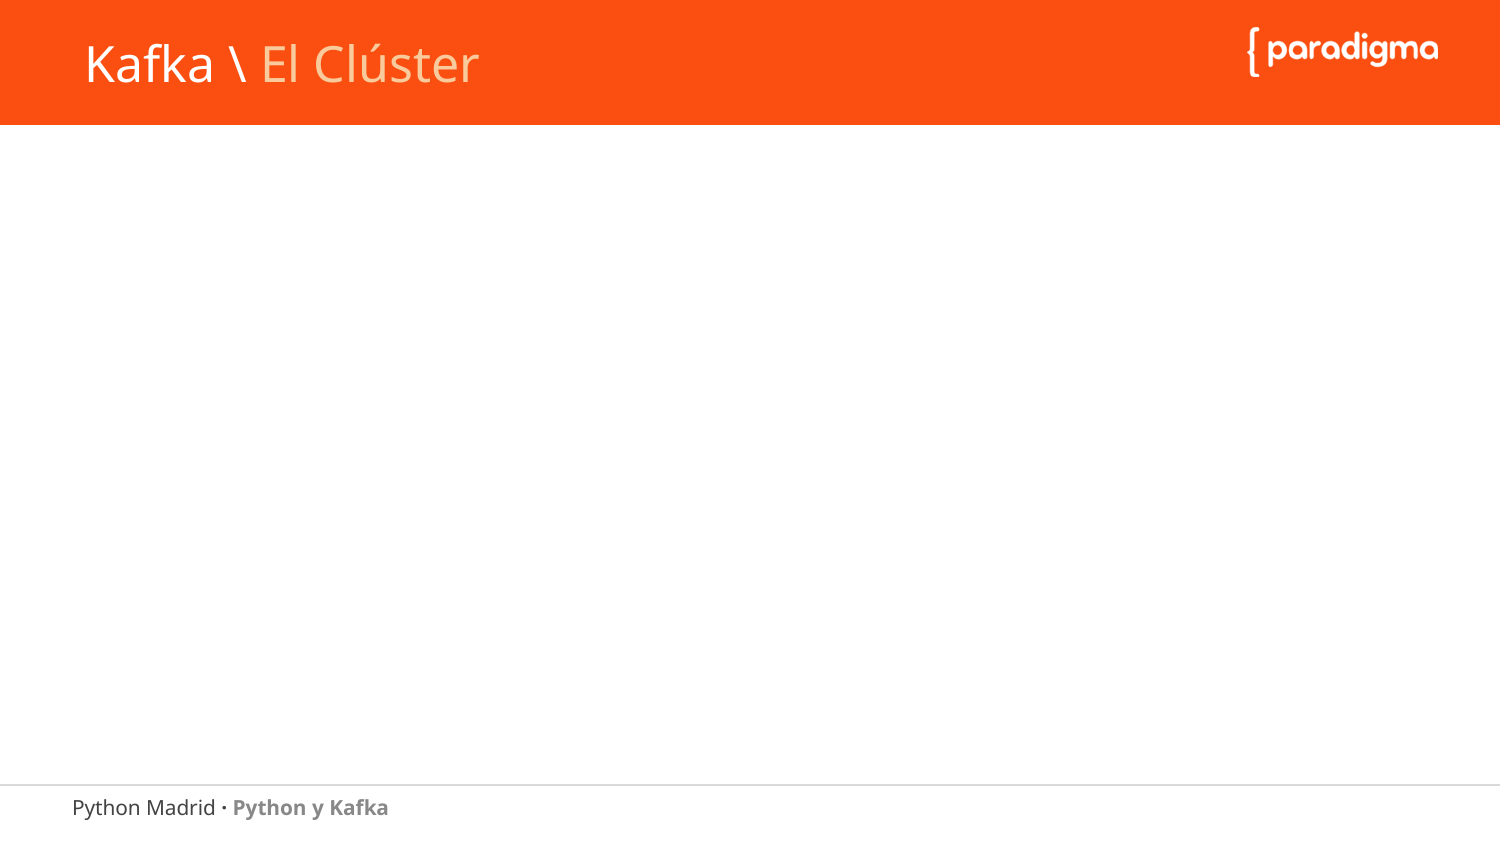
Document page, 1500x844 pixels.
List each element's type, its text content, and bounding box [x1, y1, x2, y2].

text_box Python Madrid · Python y Kafka [56, 779, 1085, 844]
text_box [0, 0, 1500, 125]
picture [1247, 26, 1438, 77]
text_box Kafka \ El Clúster [69, 17, 582, 82]
